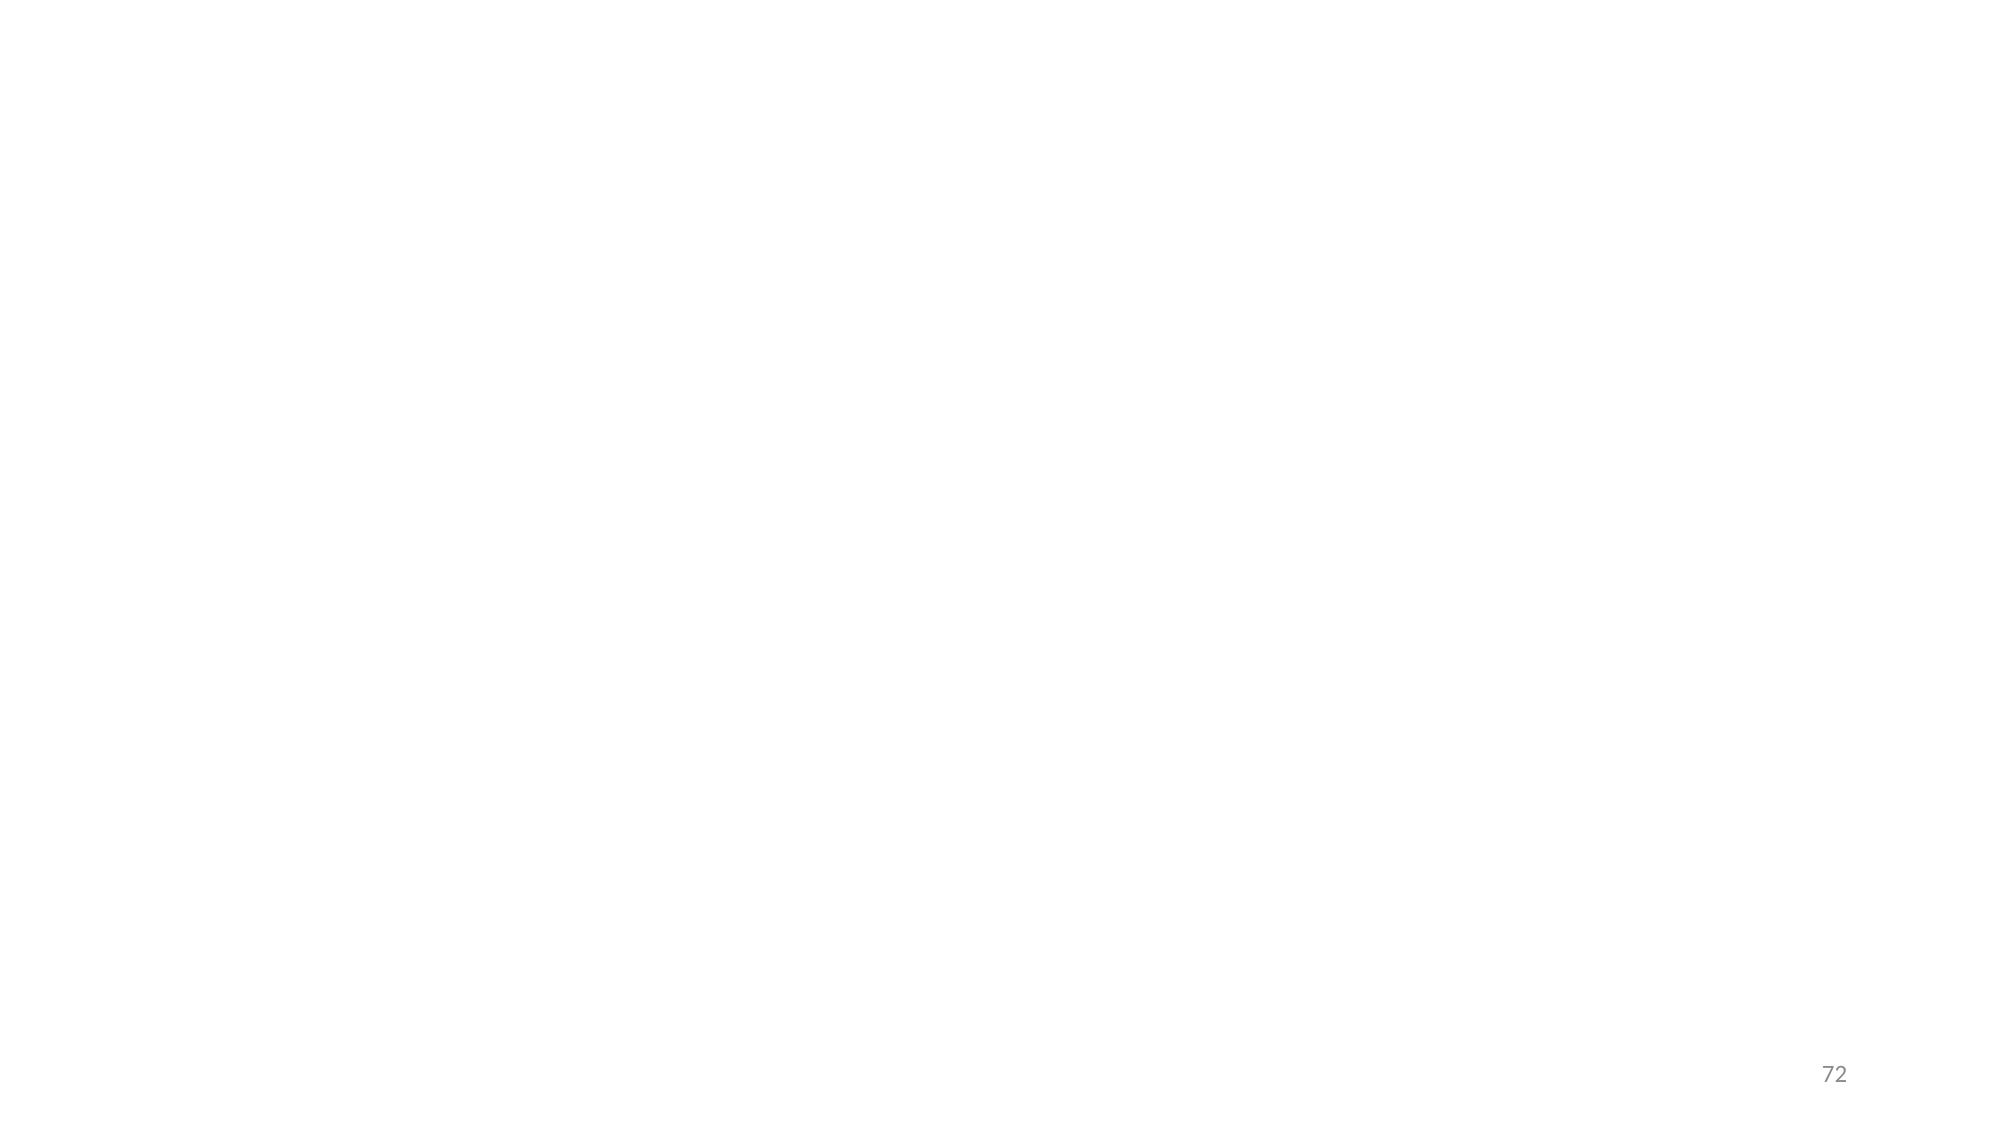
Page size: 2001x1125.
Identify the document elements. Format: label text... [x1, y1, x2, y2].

slide_number 72 [1412, 1042, 1863, 1103]
